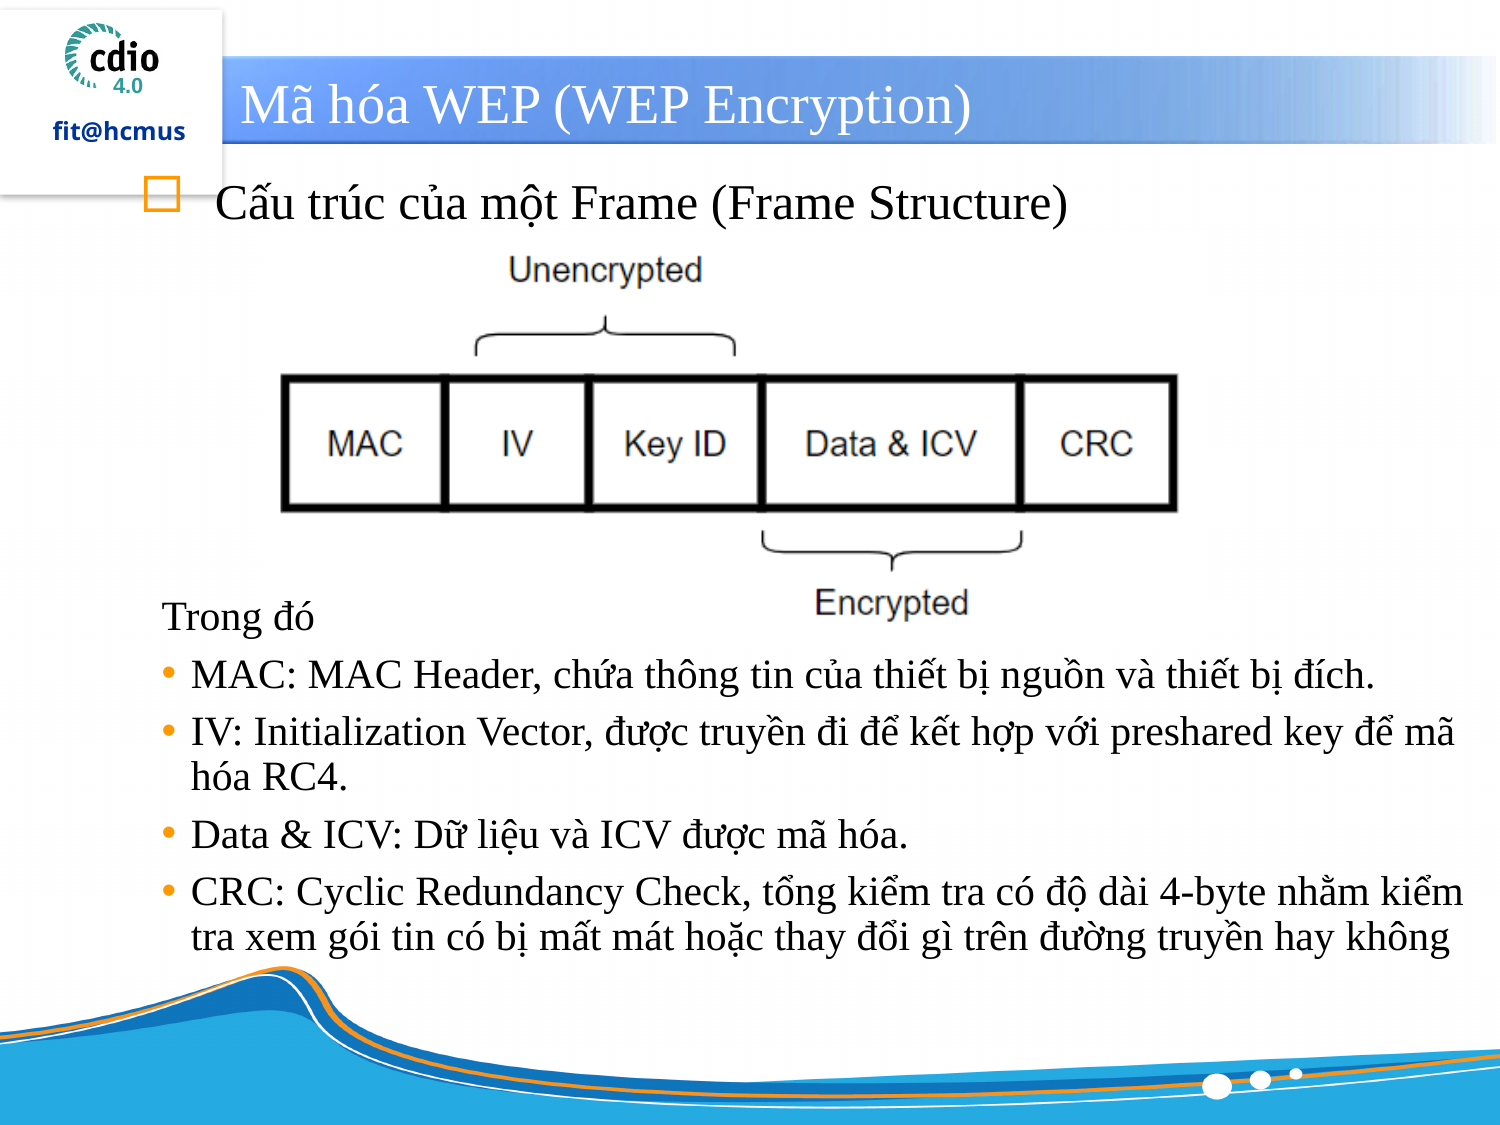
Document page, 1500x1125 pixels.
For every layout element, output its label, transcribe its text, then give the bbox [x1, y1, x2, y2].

picture [41, 15, 190, 101]
text_box Trong đó MAC: MAC Header, chứa thông tin của thiết bị nguồn và thiết bị đích. IV: Initialization Vector, được truyền đi để kết hợp với preshared key để mã hóa RC4. Data & ICV: Dữ liệu và ICV được mã hóa. CRC: Cyclic Redundancy Check, tổng kiểm tra có độ dài 4-byte nhằm kiểm tra xem gói tin có bị mất mát hoặc thay đổi gì trên đường truyền hay không [146, 587, 1500, 979]
text_box Cấu trúc của một Frame (Frame Structure) [124, 169, 1400, 238]
picture [0, 0, 1500, 1125]
title Mã hóa WEP (WEP Encryption) [225, 67, 1424, 136]
